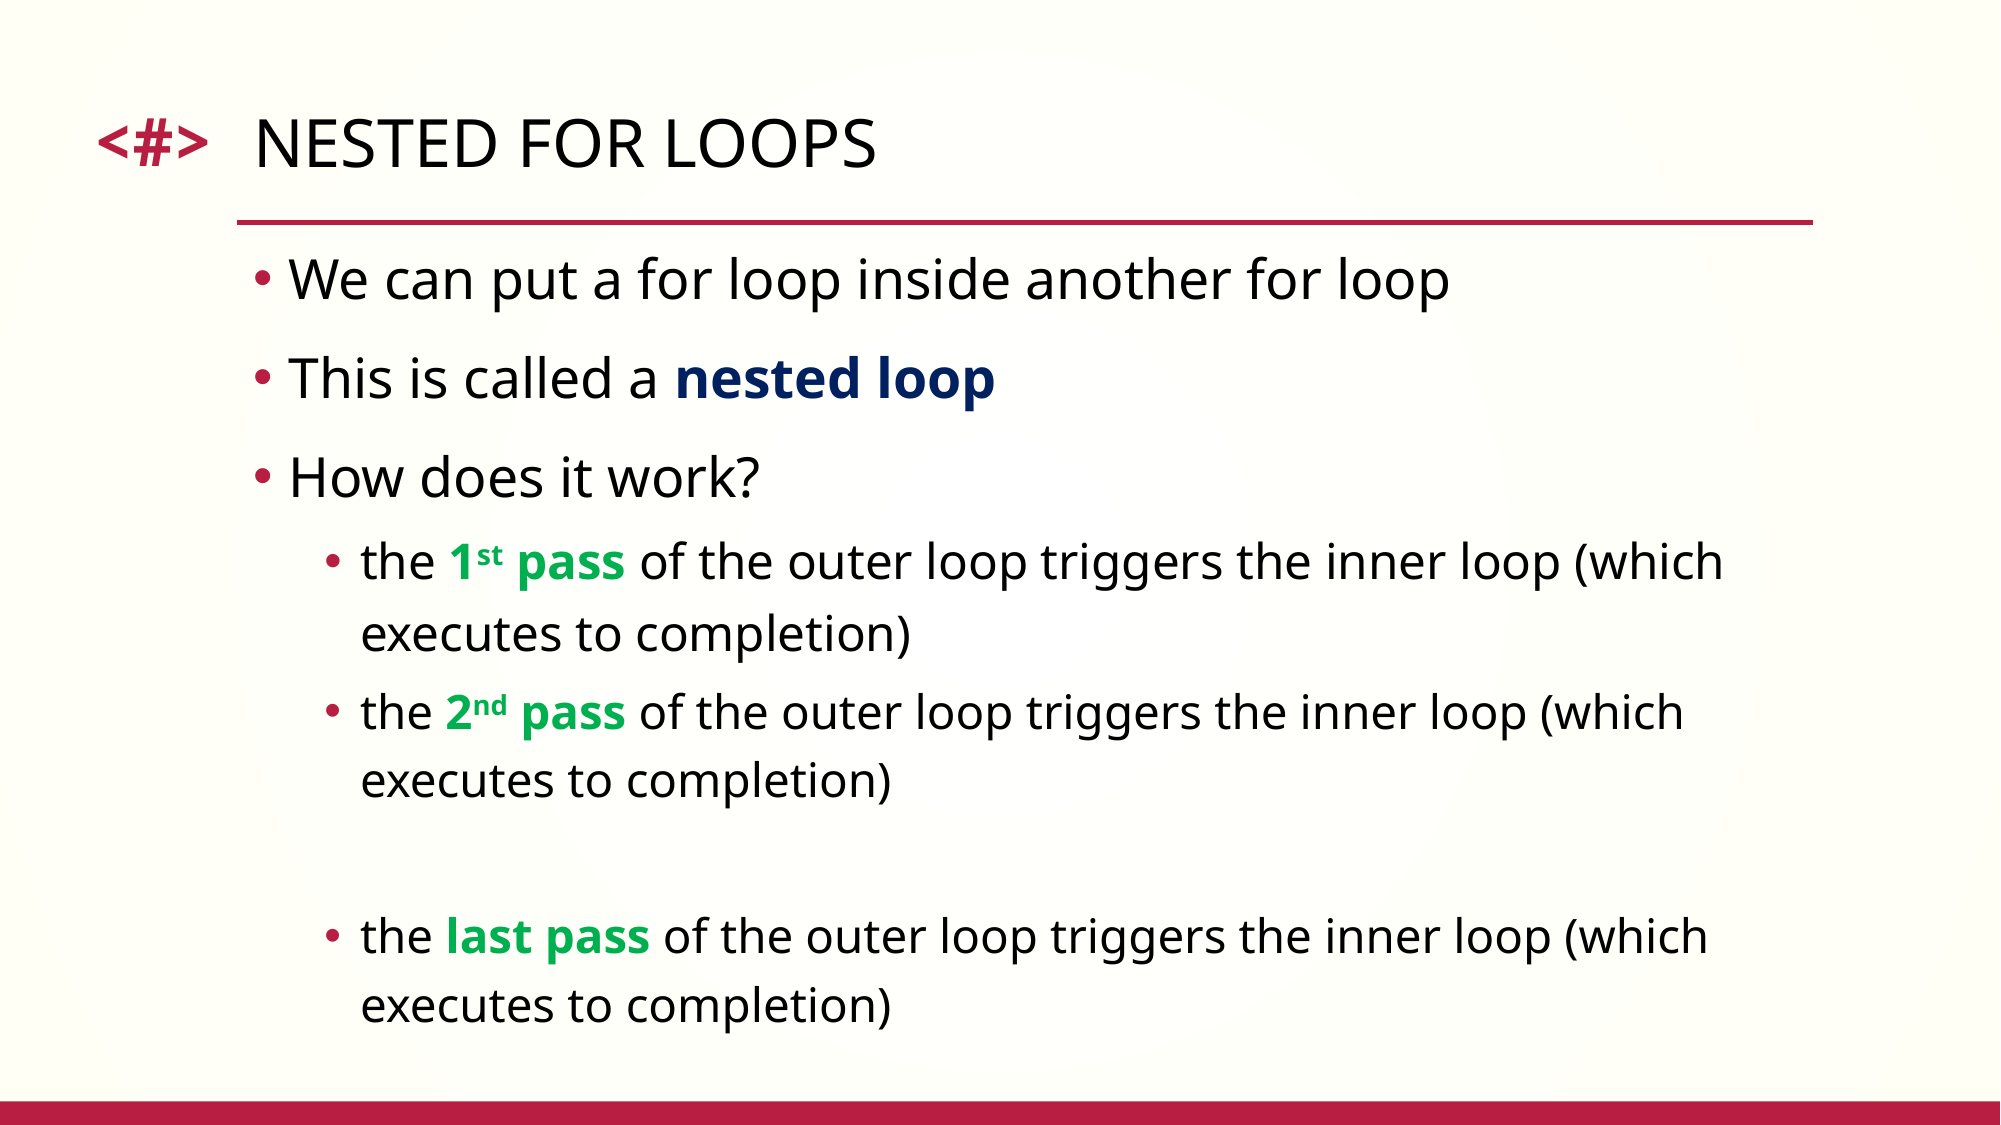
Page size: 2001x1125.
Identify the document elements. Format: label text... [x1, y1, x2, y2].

title Nested for loops [238, 92, 1814, 211]
